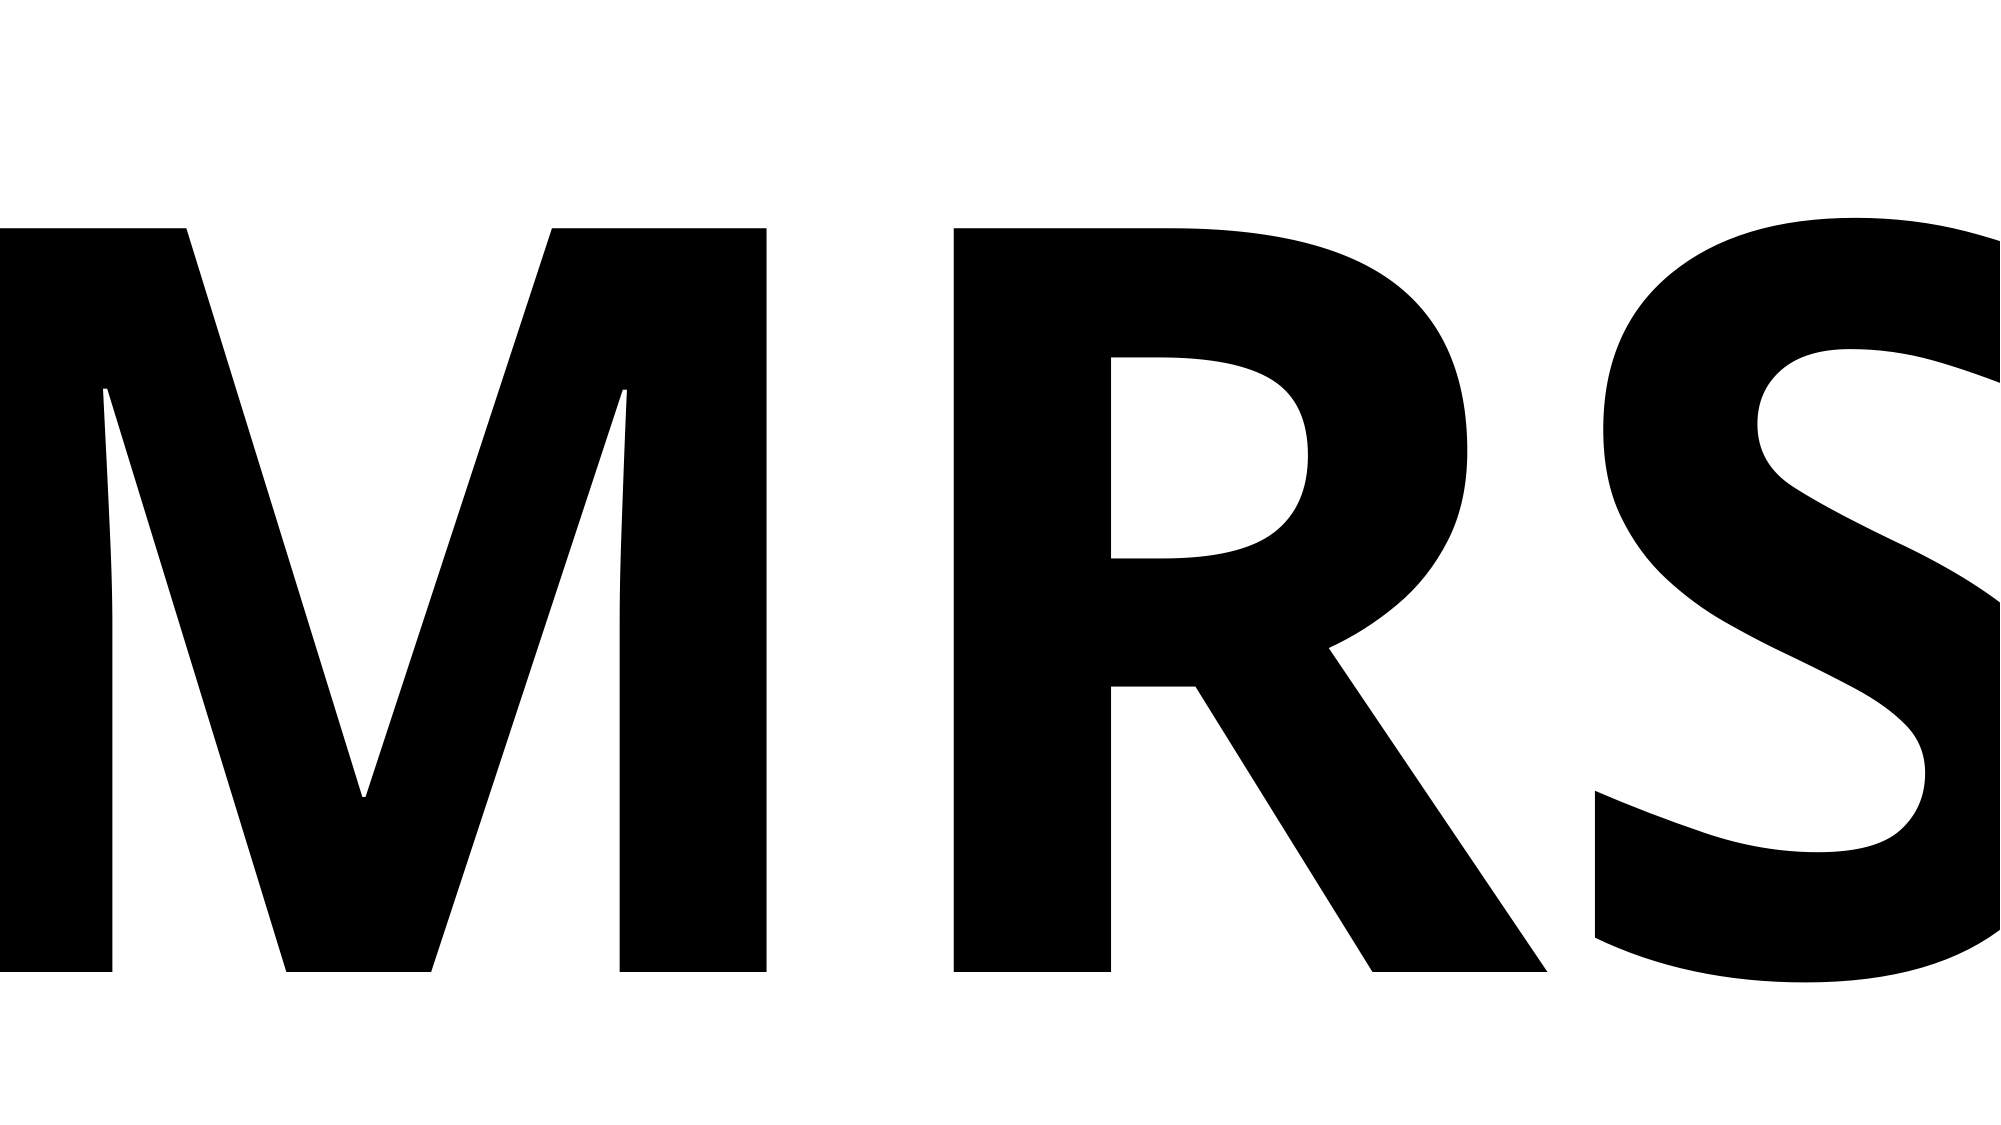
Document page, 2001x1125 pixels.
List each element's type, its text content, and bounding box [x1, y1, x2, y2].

text_box MRS [0, 0, 2000, 1125]
